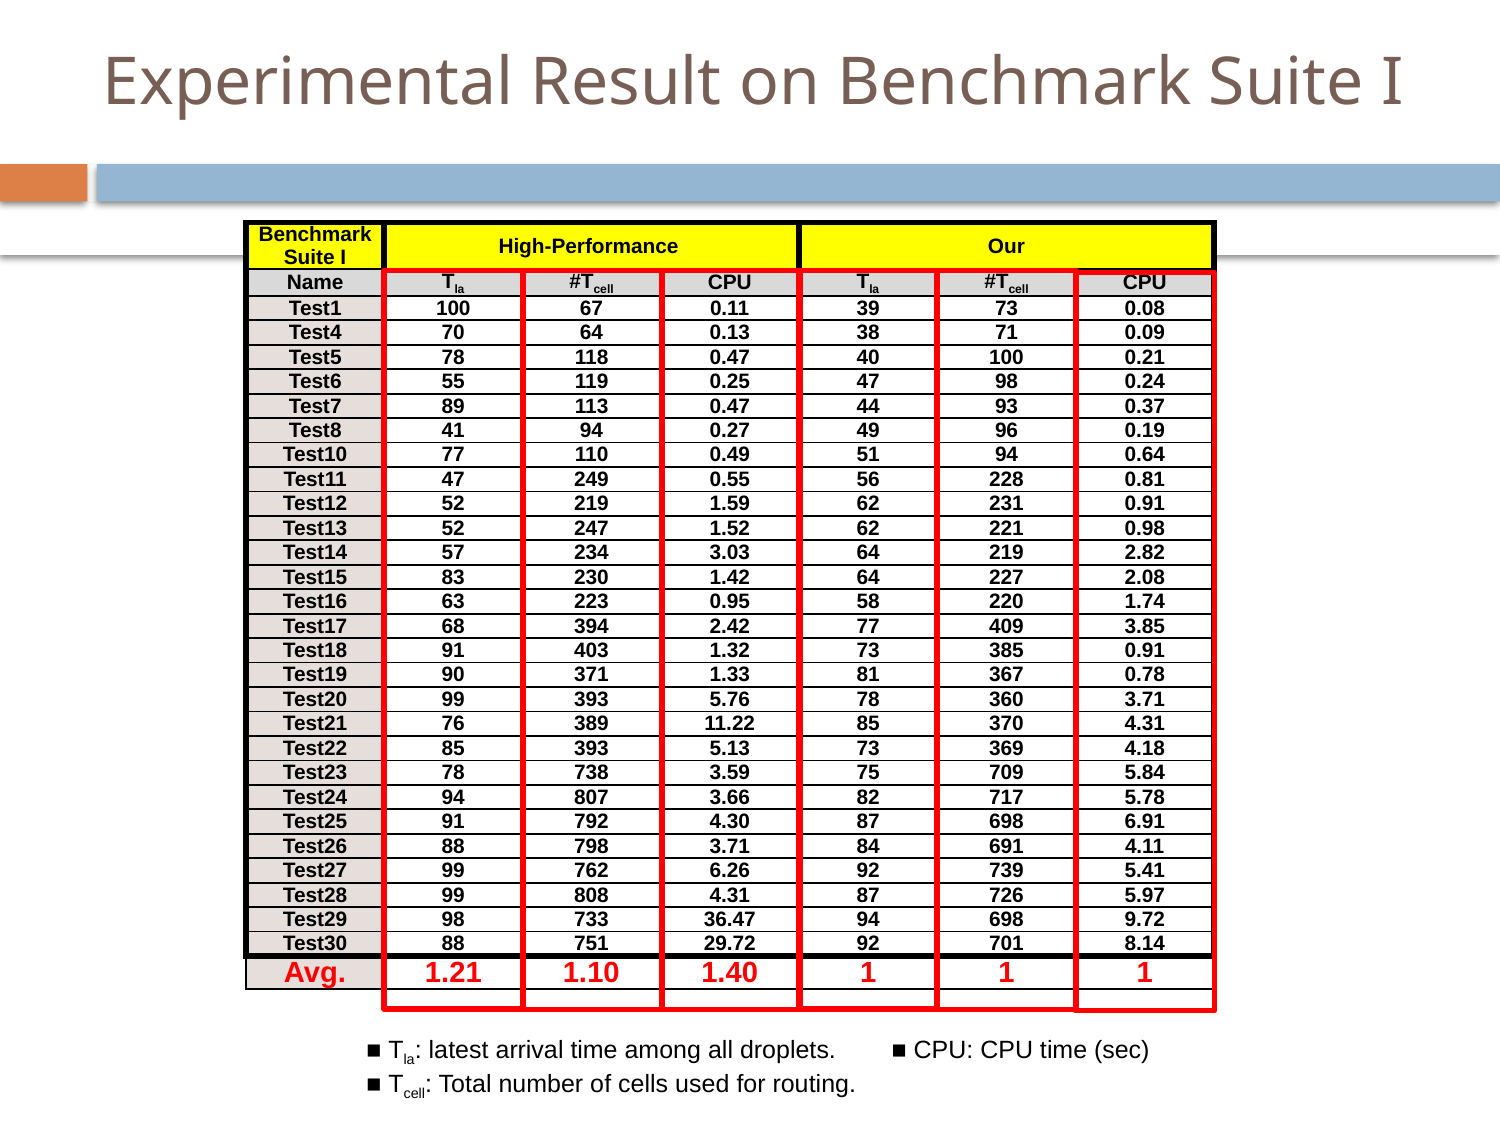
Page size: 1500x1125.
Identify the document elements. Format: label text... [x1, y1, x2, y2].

table_cell Test18 [249, 639, 377, 662]
table_cell Test14 [249, 541, 377, 564]
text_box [523, 270, 661, 1010]
table_cell Test4 [249, 321, 377, 344]
table_cell Test27 [249, 859, 377, 882]
text_box ■ Tla: latest arrival time among all droplets. ■ CPU: CPU time (sec) ■ Tcell: Total number of cells used for routing. [351, 1025, 1207, 1109]
table_cell Test8 [249, 419, 377, 442]
table_cell Test15 [249, 566, 377, 588]
table_cell Test20 [249, 688, 377, 711]
table_cell Test28 [249, 884, 377, 906]
table_cell Test19 [249, 663, 377, 686]
table_cell Avg. [247, 959, 377, 988]
title Experimental Result on Benchmark Suite I [81, 0, 1425, 165]
table_cell Test25 [249, 810, 377, 833]
table_cell Test7 [249, 395, 377, 417]
table_cell Test10 [249, 443, 377, 466]
table_cell Test23 [249, 761, 377, 784]
table_cell Test29 [249, 908, 377, 931]
table_cell Test12 [249, 492, 377, 515]
table_cell Test26 [249, 835, 377, 857]
table_header High-Performance [387, 225, 796, 268]
table_cell Test22 [249, 737, 377, 760]
table_cell Test5 [249, 346, 377, 368]
table_cell Test13 [249, 517, 377, 539]
table_cell Test24 [249, 786, 377, 808]
table_cell Name [249, 270, 381, 295]
table_cell Test30 [249, 932, 377, 953]
table_header Our [802, 225, 1211, 268]
table_cell Test6 [249, 370, 377, 393]
table_cell Test21 [249, 712, 377, 735]
table_cell Test17 [249, 615, 377, 637]
table_cell Test1 [249, 297, 377, 319]
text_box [383, 269, 527, 1010]
table_header Benchmark Suite I [249, 225, 381, 268]
table_cell Test11 [249, 468, 377, 491]
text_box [661, 270, 1215, 1012]
table_cell Test16 [249, 590, 377, 613]
